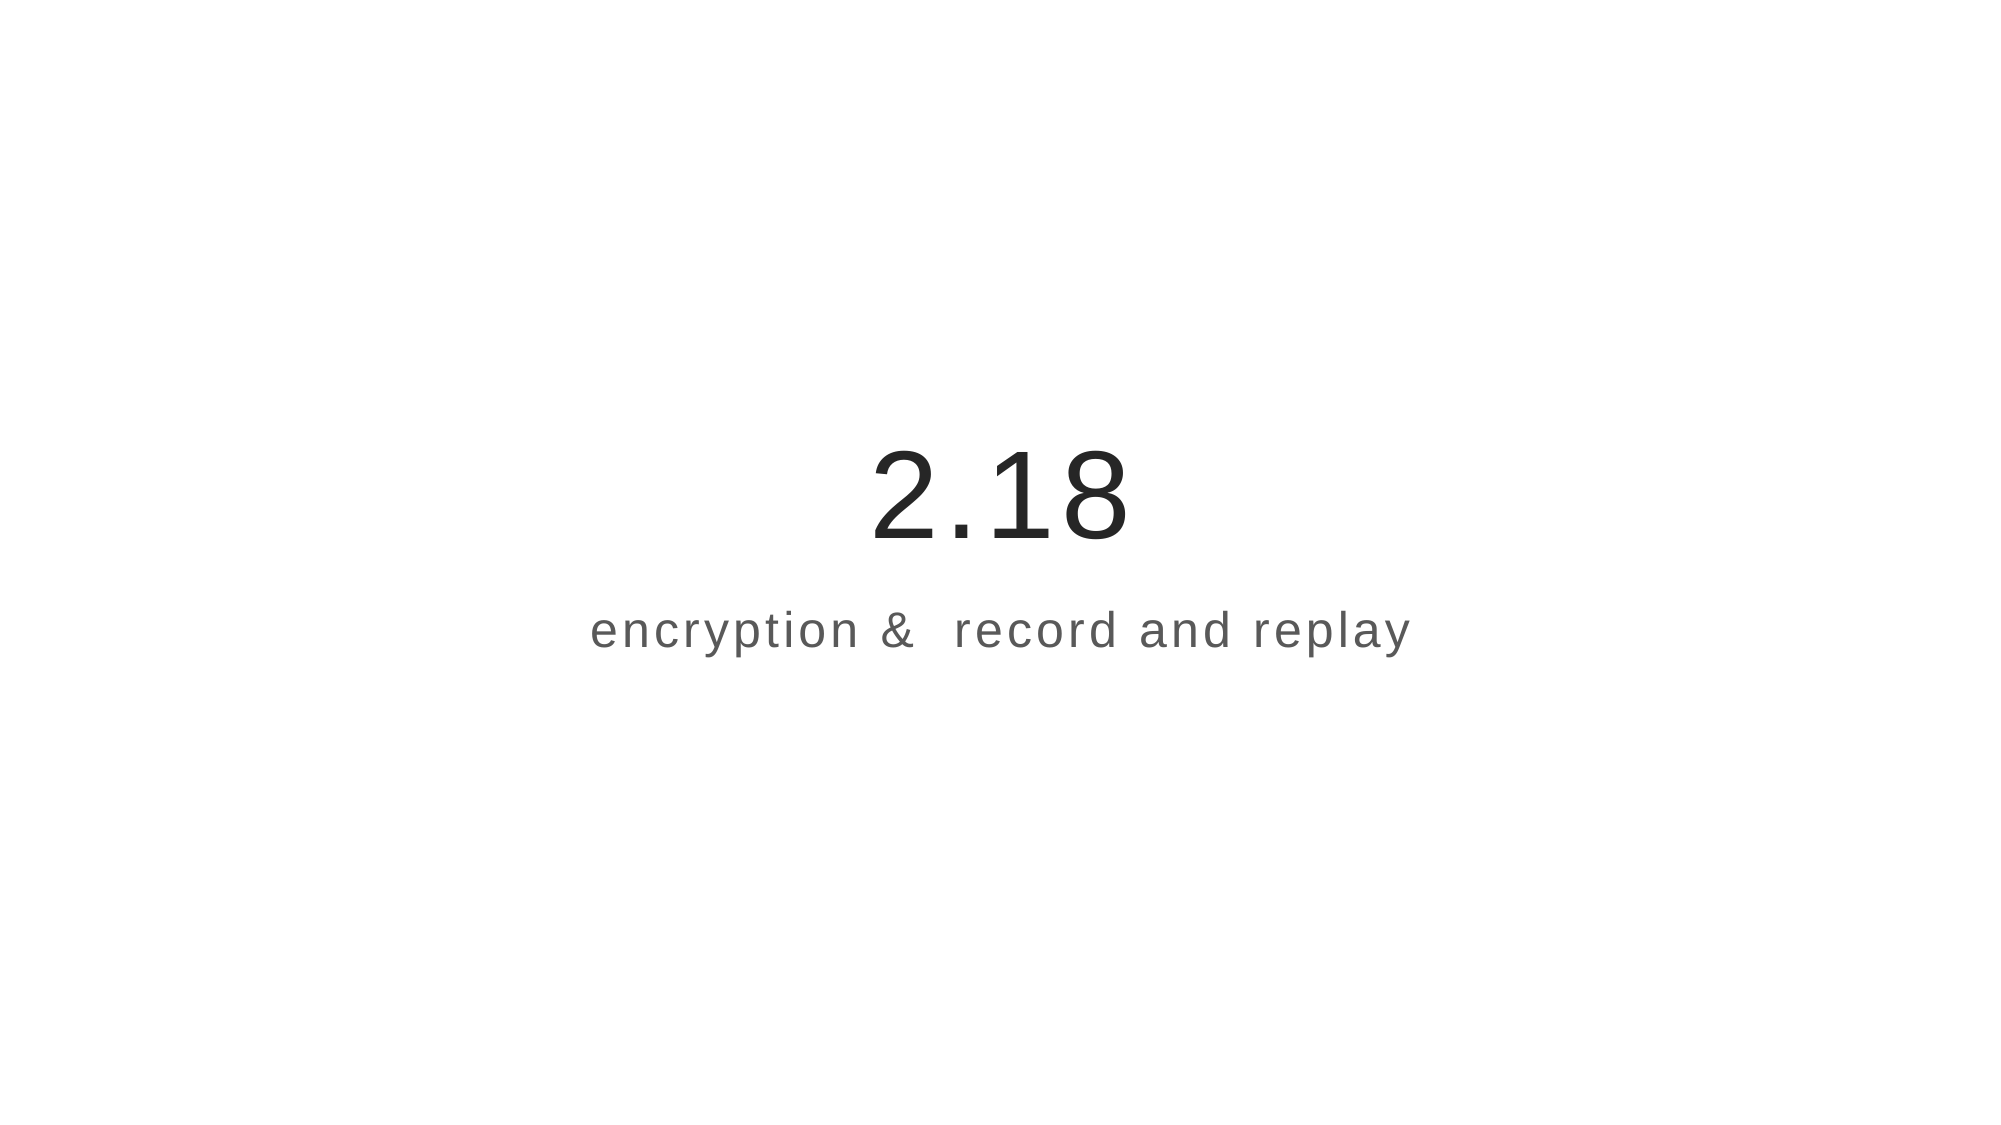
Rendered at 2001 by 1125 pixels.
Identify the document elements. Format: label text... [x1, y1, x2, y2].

title 2.18 [196, 149, 1805, 572]
subtitle encryption & record and replay [196, 584, 1805, 826]
